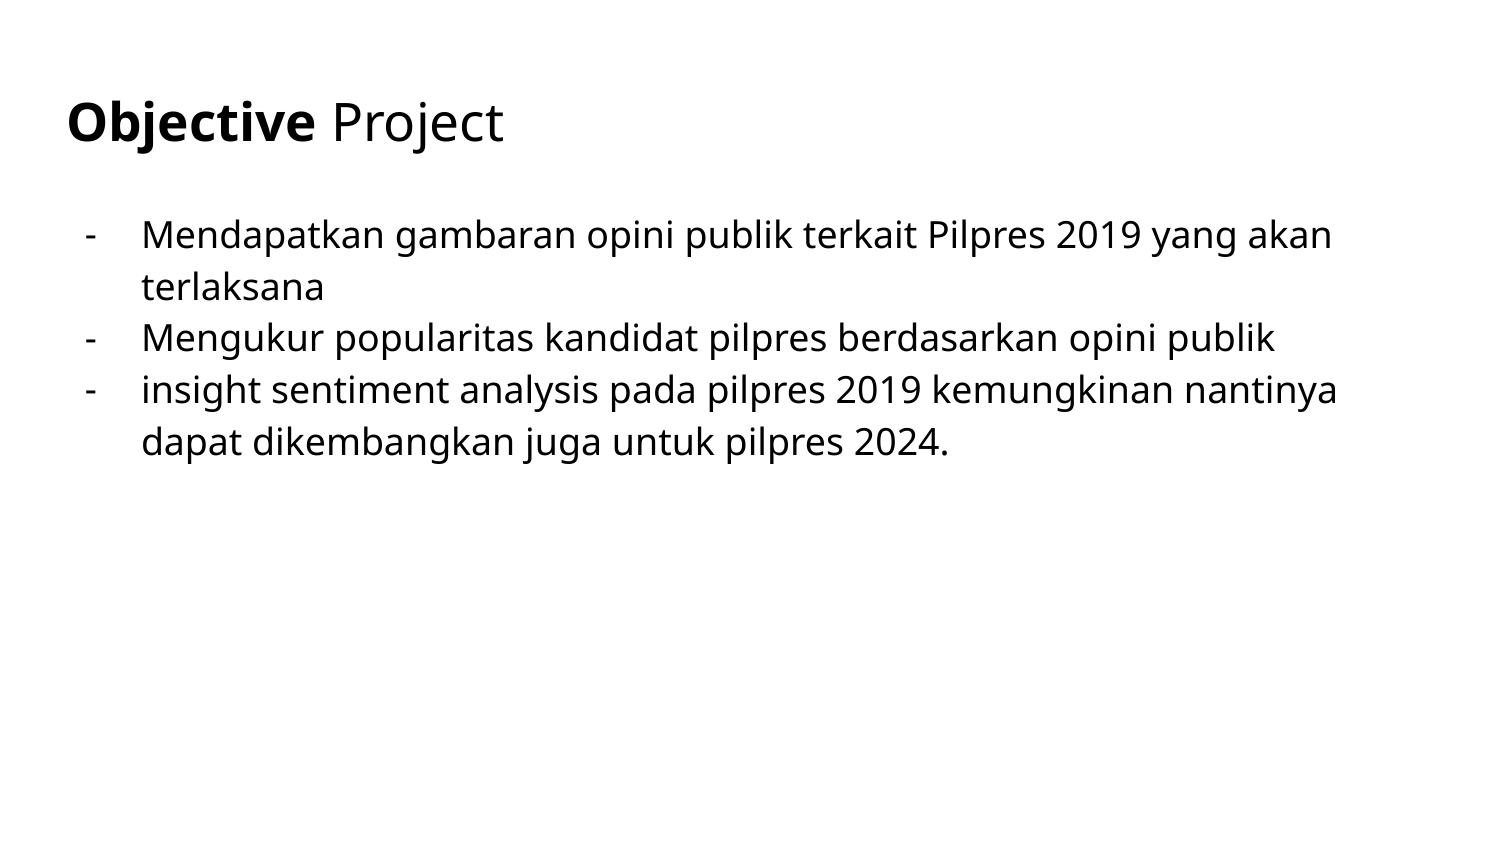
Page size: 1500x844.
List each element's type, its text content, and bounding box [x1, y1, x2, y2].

list Mendapatkan gambaran opini publik terkait Pilpres 2019 yang akan terlaksana Mengukur popularitas kandidat pilpres berdasarkan opini publik insight sentiment analysis pada pilpres 2019 kemungkinan nantinya dapat dikembangkan juga untuk pilpres 2024. [51, 189, 1449, 750]
title Objective Project [51, 72, 1449, 167]
